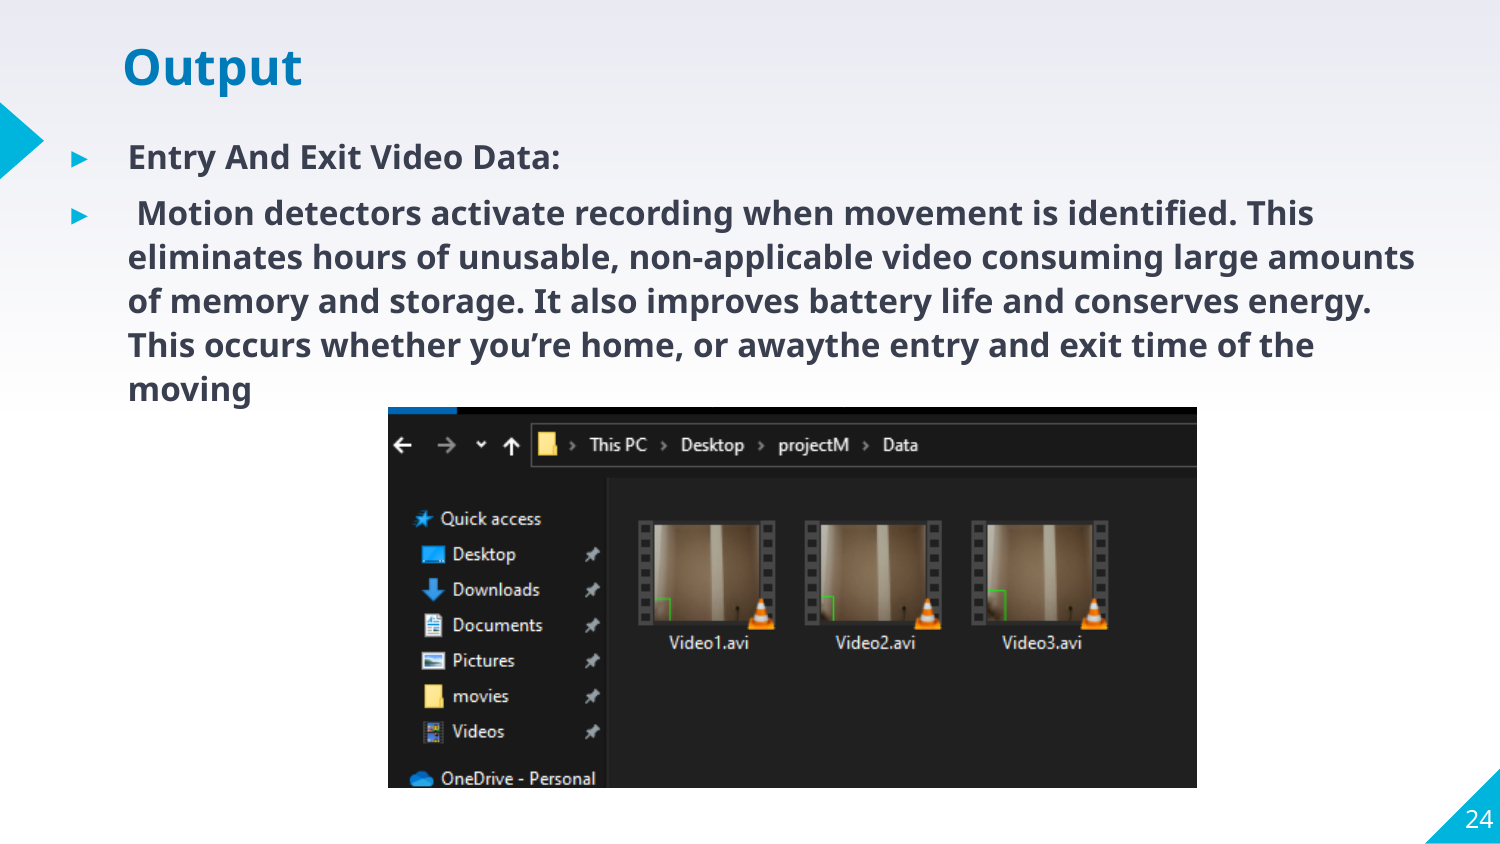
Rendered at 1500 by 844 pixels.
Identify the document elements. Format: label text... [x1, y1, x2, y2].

title Output [109, 47, 467, 79]
picture [387, 407, 1197, 788]
slide_number 24 [1418, 760, 1494, 838]
list Entry And Exit Video Data: Motion detectors activate recording when movement is identified. This eliminates hours of unusable, non-applicable video consuming large amounts of memory and storage. It also improves battery life and conserves energy. This occurs whether you’re home, or awaythe entry and exit time of the moving [52, 79, 1448, 838]
